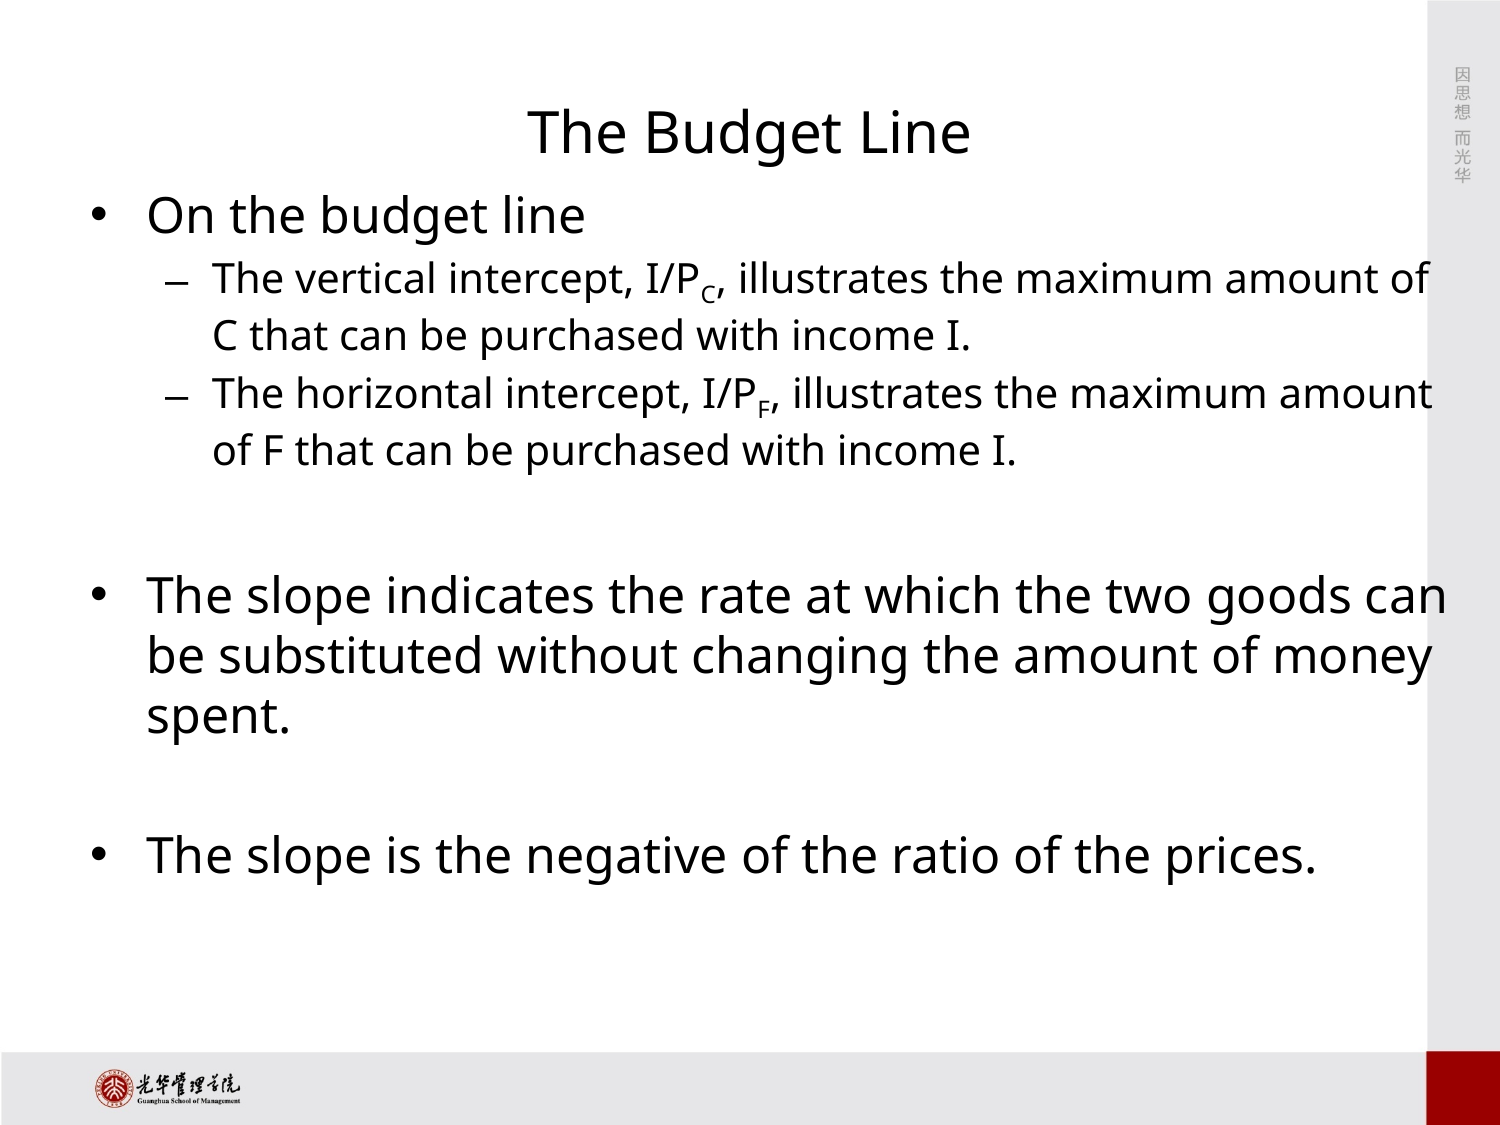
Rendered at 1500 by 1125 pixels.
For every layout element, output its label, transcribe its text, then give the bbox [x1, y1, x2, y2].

picture [0, 0, 1500, 1125]
title The Budget Line [75, 45, 1425, 175]
list On the budget line The vertical intercept, I/PC, illustrates the maximum amount of C that can be purchased with income I. The horizontal intercept, I/PF, illustrates the maximum amount of F that can be purchased with income I. The slope indicates the rate at which the two goods can be substituted without changing the amount of money spent. The slope is the negative of the ratio of the prices. [75, 175, 1465, 1005]
